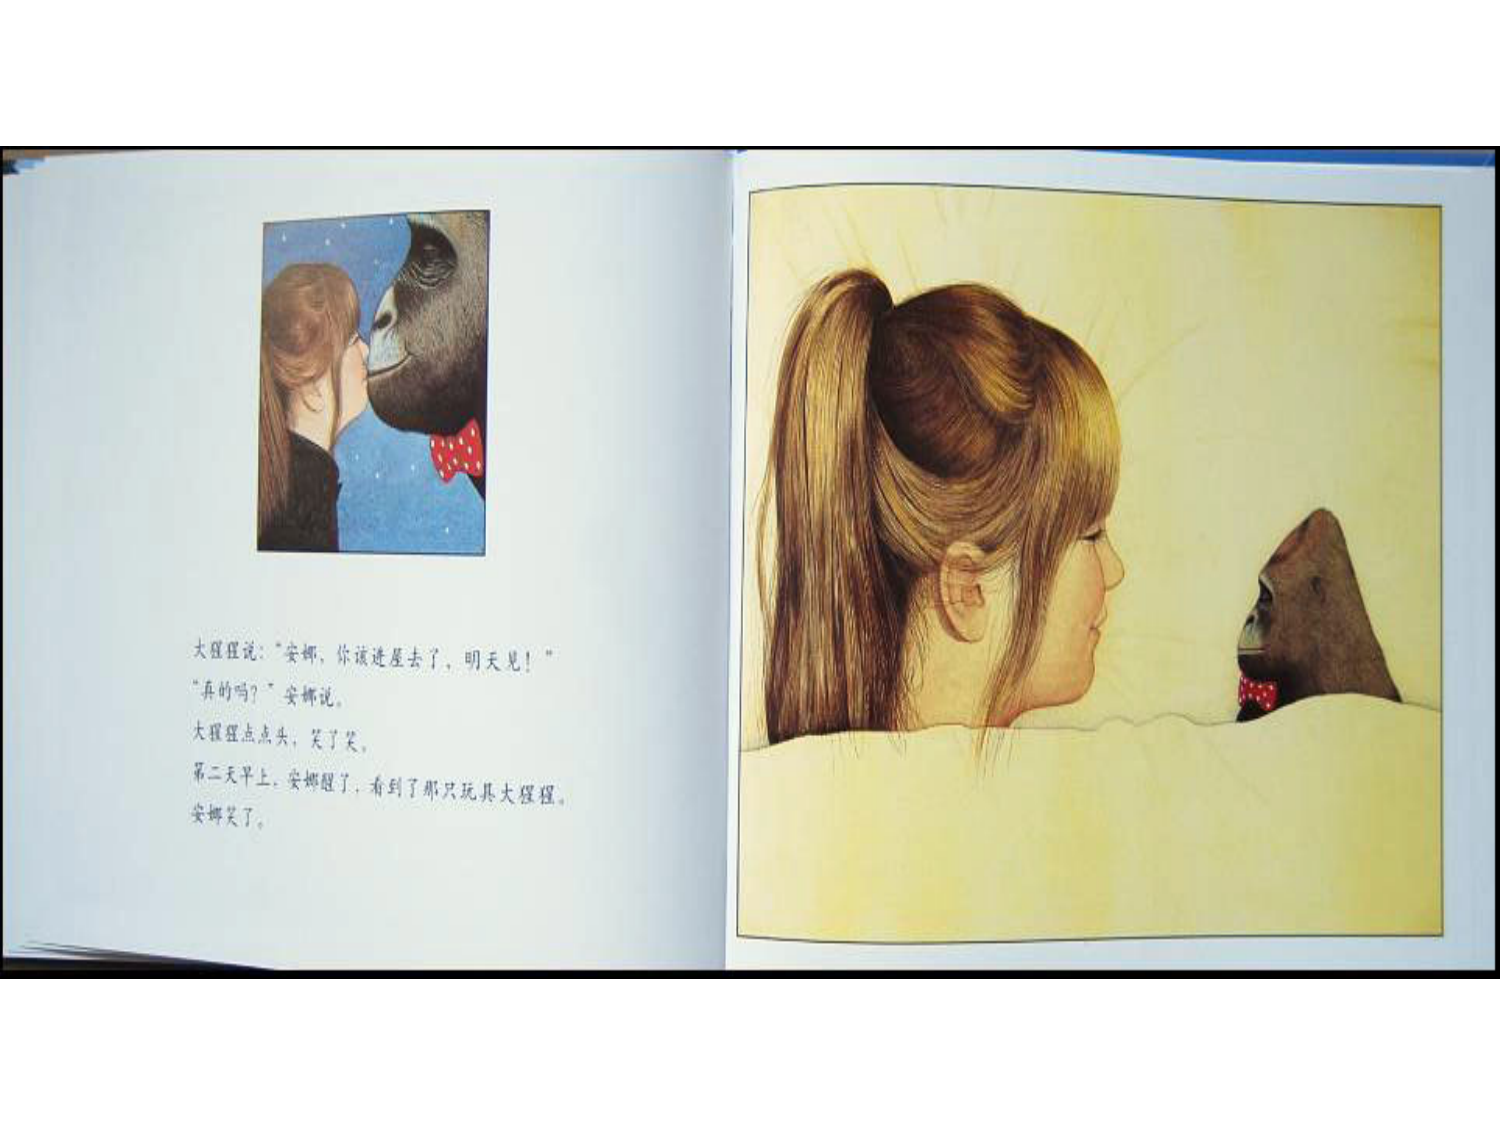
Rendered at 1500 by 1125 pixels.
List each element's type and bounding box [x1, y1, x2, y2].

picture [0, 146, 1500, 979]
